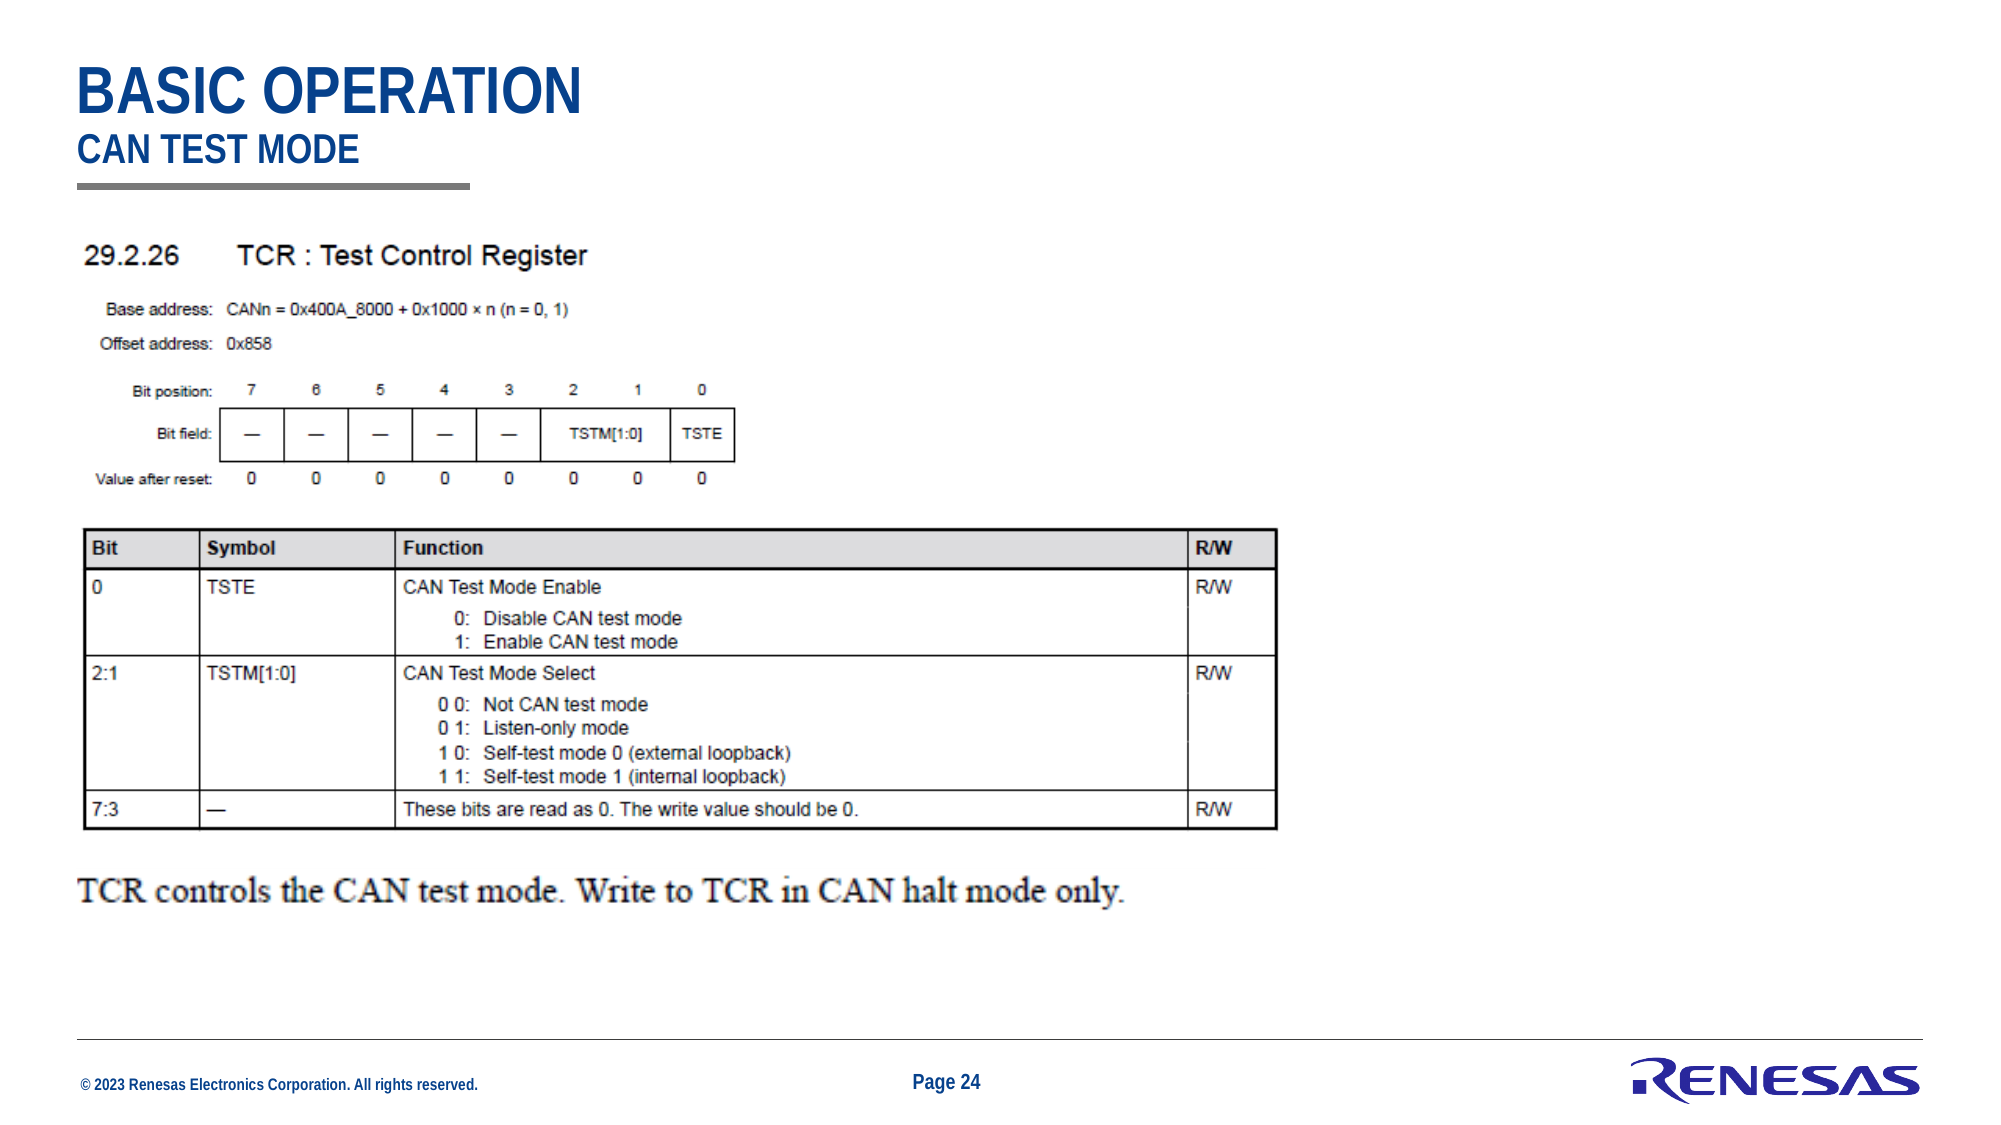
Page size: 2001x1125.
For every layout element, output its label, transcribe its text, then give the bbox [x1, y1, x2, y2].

title BASIC OPERATION CAN TEST MODE [76, 54, 1920, 173]
picture [1628, 1055, 1923, 1106]
picture [76, 867, 1266, 927]
picture [24, 231, 1373, 838]
